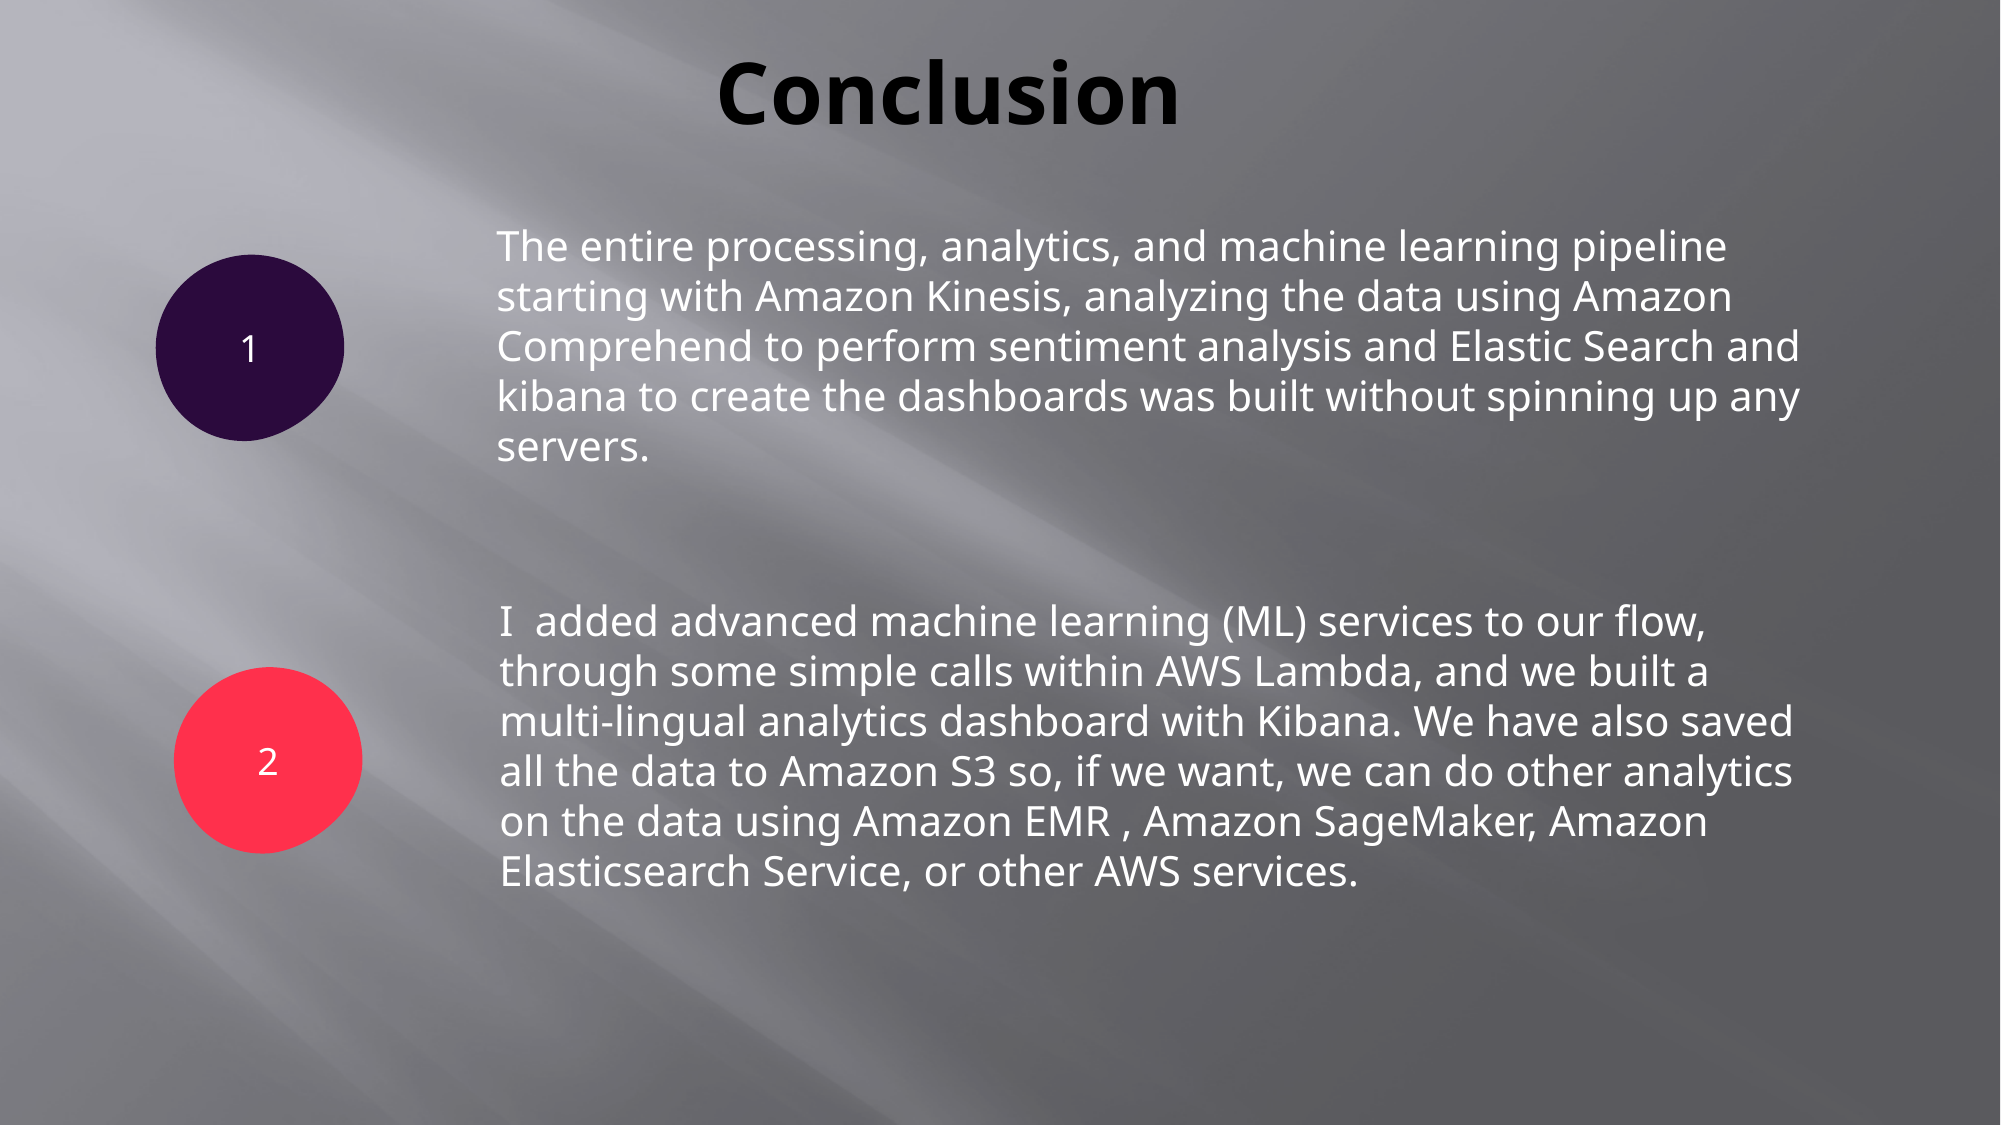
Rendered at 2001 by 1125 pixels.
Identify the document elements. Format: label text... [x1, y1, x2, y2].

text_box I added advanced machine learning (ML) services to our flow, through some simple calls within AWS Lambda, and we built a multi-lingual analytics dashboard with Kibana. We have also saved all the data to Amazon S3 so, if we want, we can do other analytics on the data using Amazon EMR , Amazon SageMaker, Amazon Elasticsearch Service, or other AWS services. [484, 587, 1850, 903]
text_box 2 [171, 665, 365, 856]
text_box The entire processing, analytics, and machine learning pipeline starting with Amazon Kinesis, analyzing the data using Amazon Comprehend to perform sentiment analysis and Elastic Search and kibana to create the dashboards was built without spinning up any servers. [481, 212, 1900, 478]
text_box 1 [153, 252, 347, 444]
title Conclusion [37, 0, 1863, 182]
